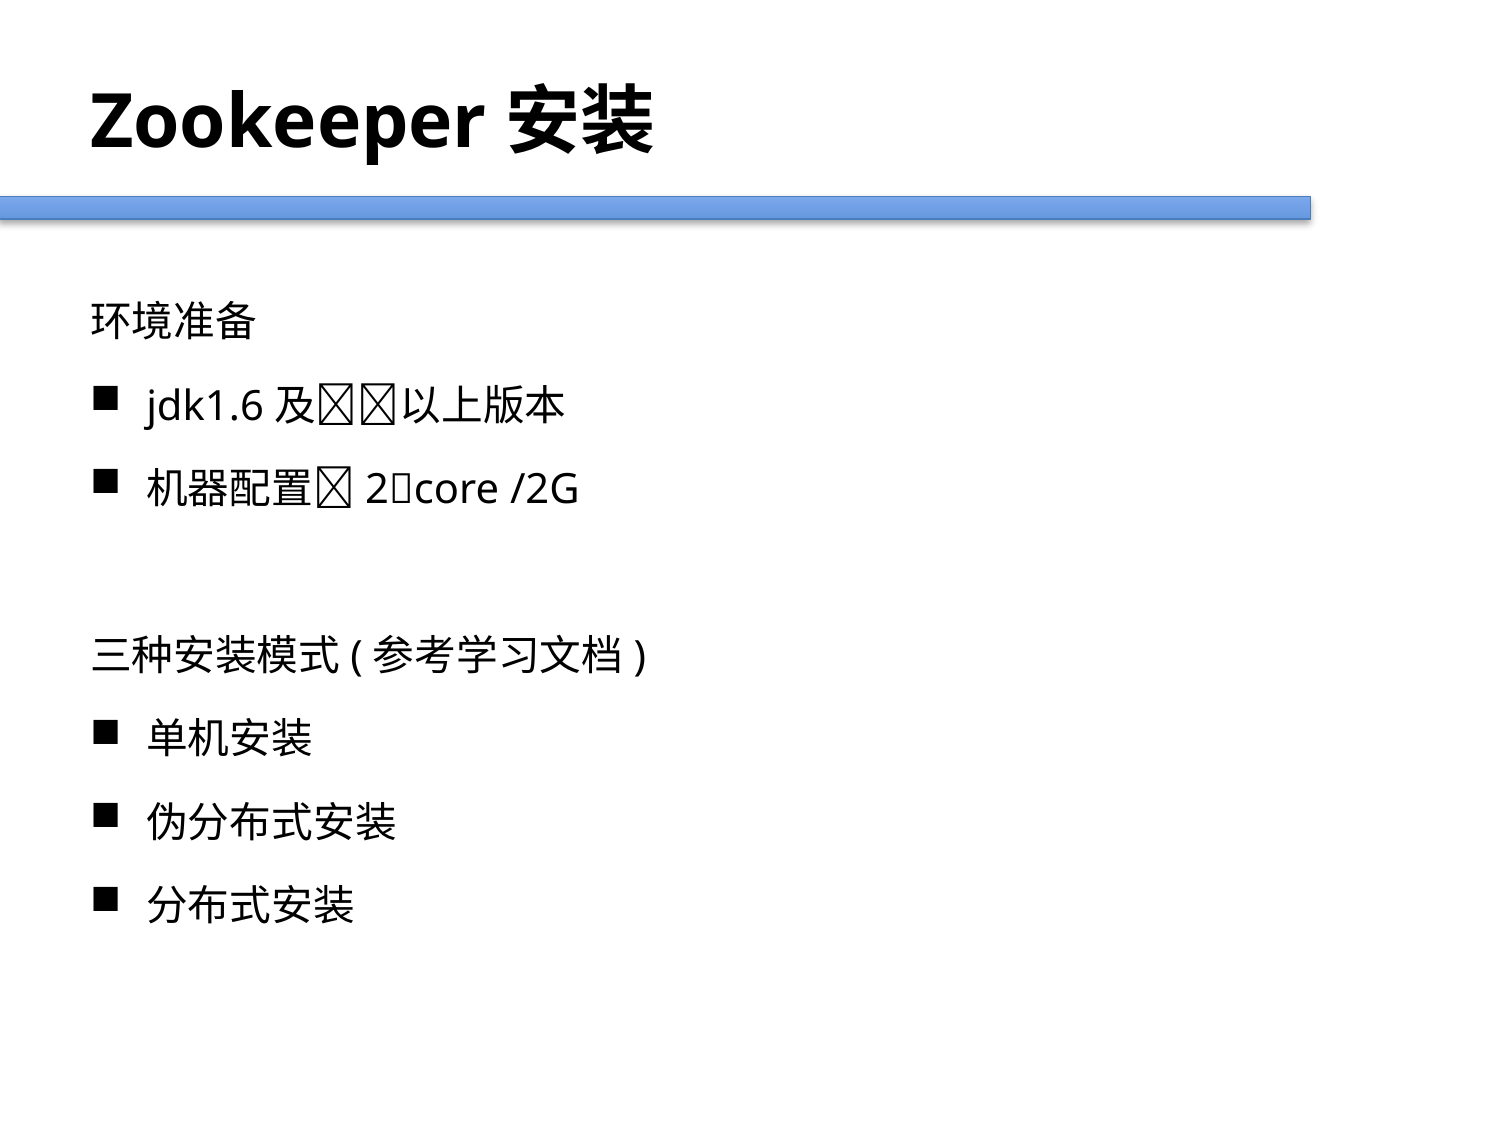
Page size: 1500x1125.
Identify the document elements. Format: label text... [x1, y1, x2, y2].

title Zookeeper安装 [75, 55, 878, 179]
list 环境准备 jdk1.6及􏰂􏰃以上版本 机器配置􏰄2􏰅core /2G 三种安装模式(参考学习文档) 单机安装 伪分布式安装 分布式安装 [75, 262, 1425, 1005]
